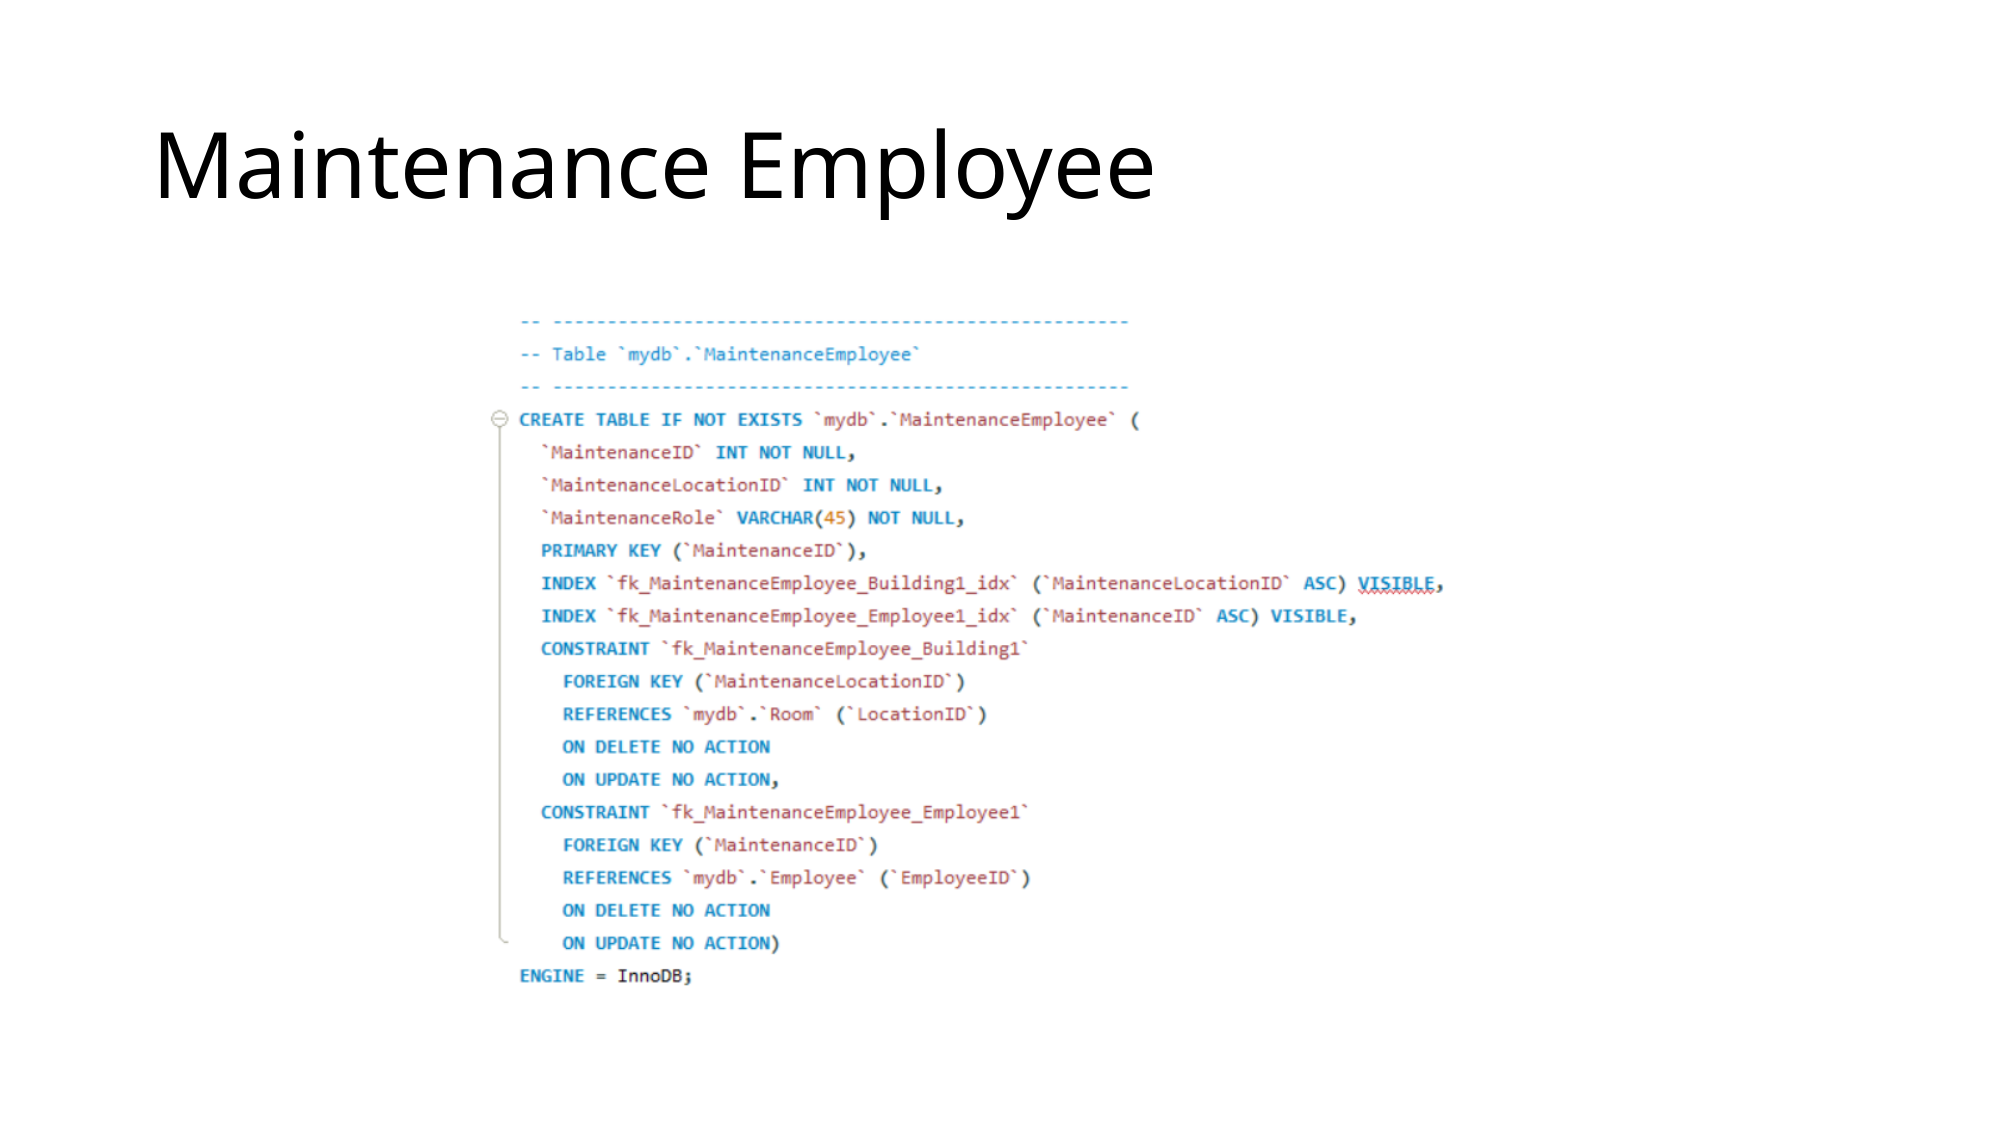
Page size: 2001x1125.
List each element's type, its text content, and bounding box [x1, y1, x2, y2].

title Maintenance Employee [137, 59, 1863, 278]
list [490, 299, 1510, 1014]
